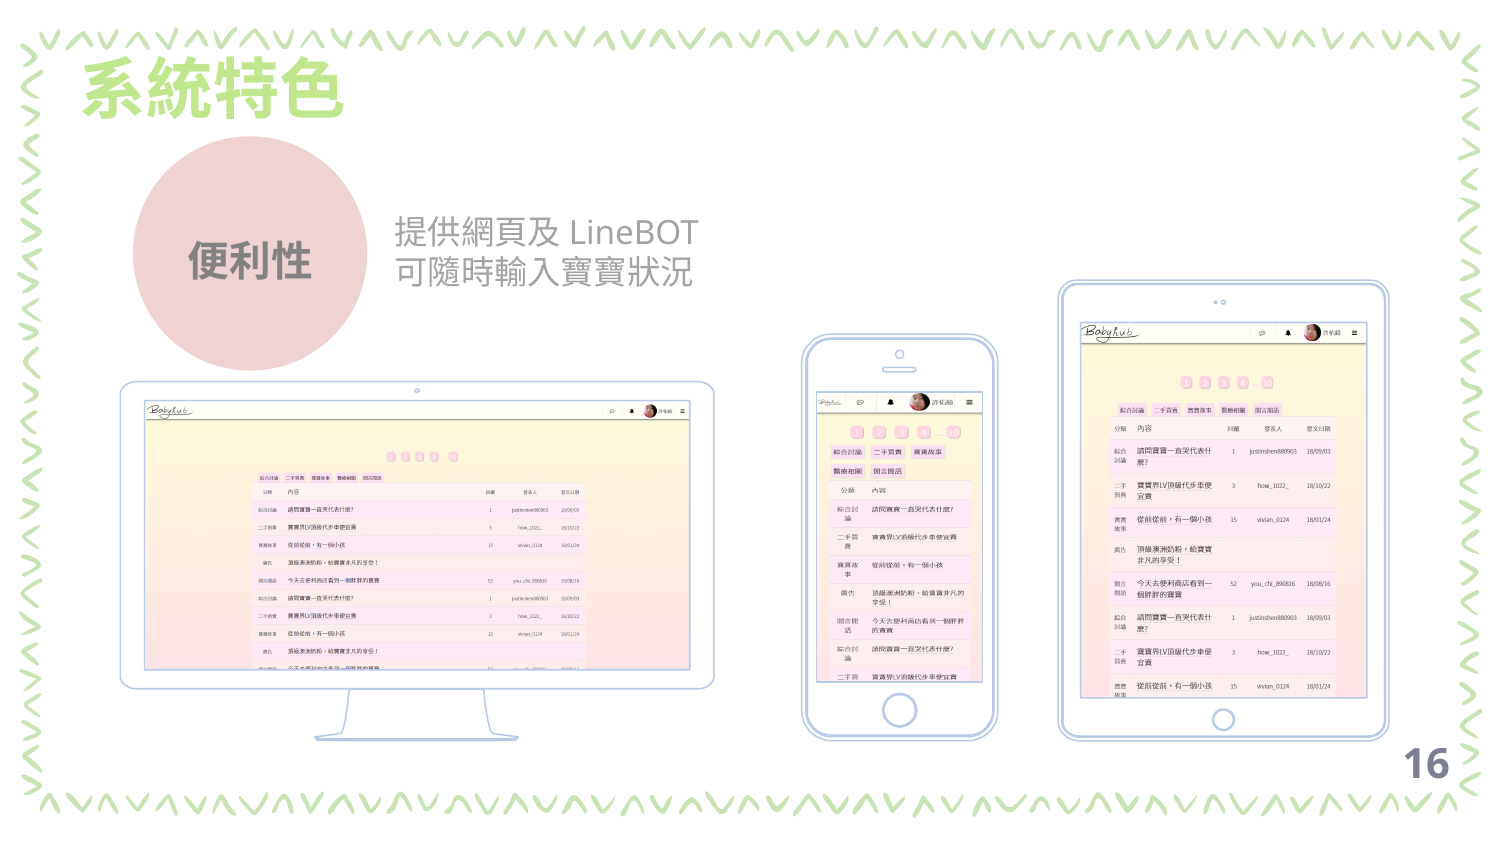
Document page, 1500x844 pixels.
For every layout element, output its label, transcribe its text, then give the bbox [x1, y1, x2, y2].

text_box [1057, 279, 1390, 741]
text_box 系統特色 [64, 32, 1273, 173]
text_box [120, 381, 715, 741]
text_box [801, 333, 999, 741]
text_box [98, 136, 736, 371]
text_box 16 [1387, 728, 1465, 794]
